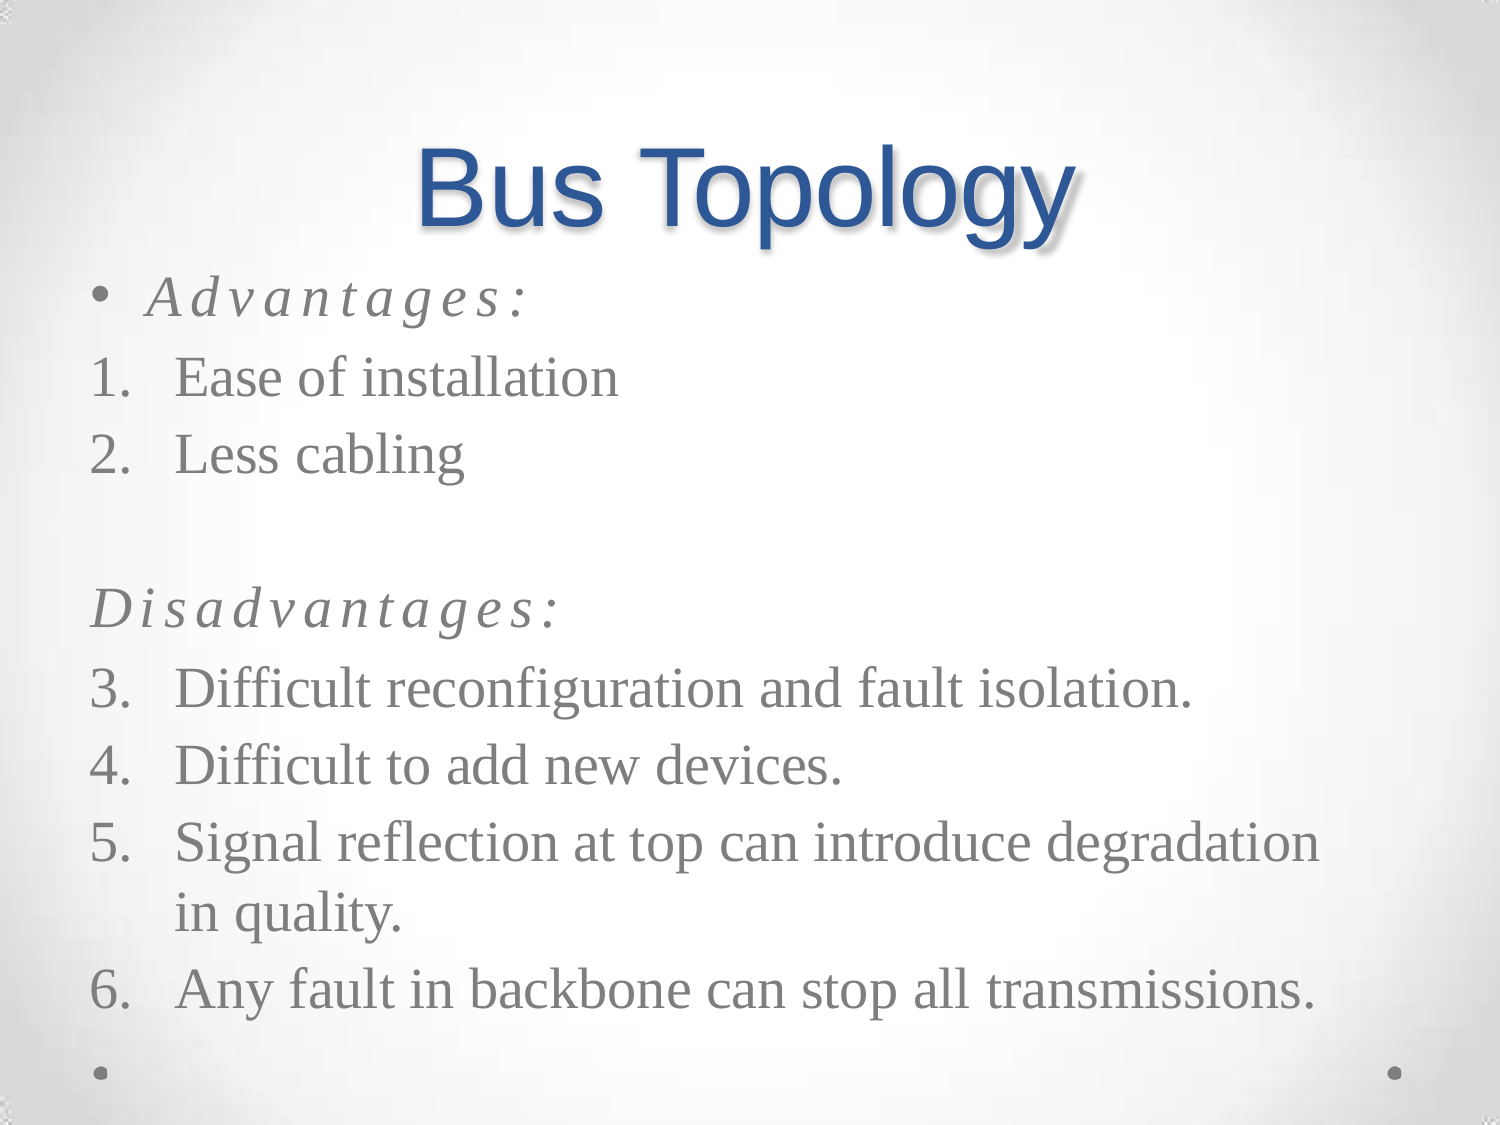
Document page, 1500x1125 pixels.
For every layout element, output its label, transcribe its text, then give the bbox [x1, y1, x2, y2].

picture [0, 0, 1500, 1125]
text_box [336, 78, 1164, 270]
text_box Advantages: Ease of installation Less cabling Disadvantages: Difficult reconfiguration and fault isolation. Difficult to add new devices. Signal reflection at top can introduce degradation in quality. Any fault in backbone can stop all transmissions. [87, 246, 1360, 1021]
